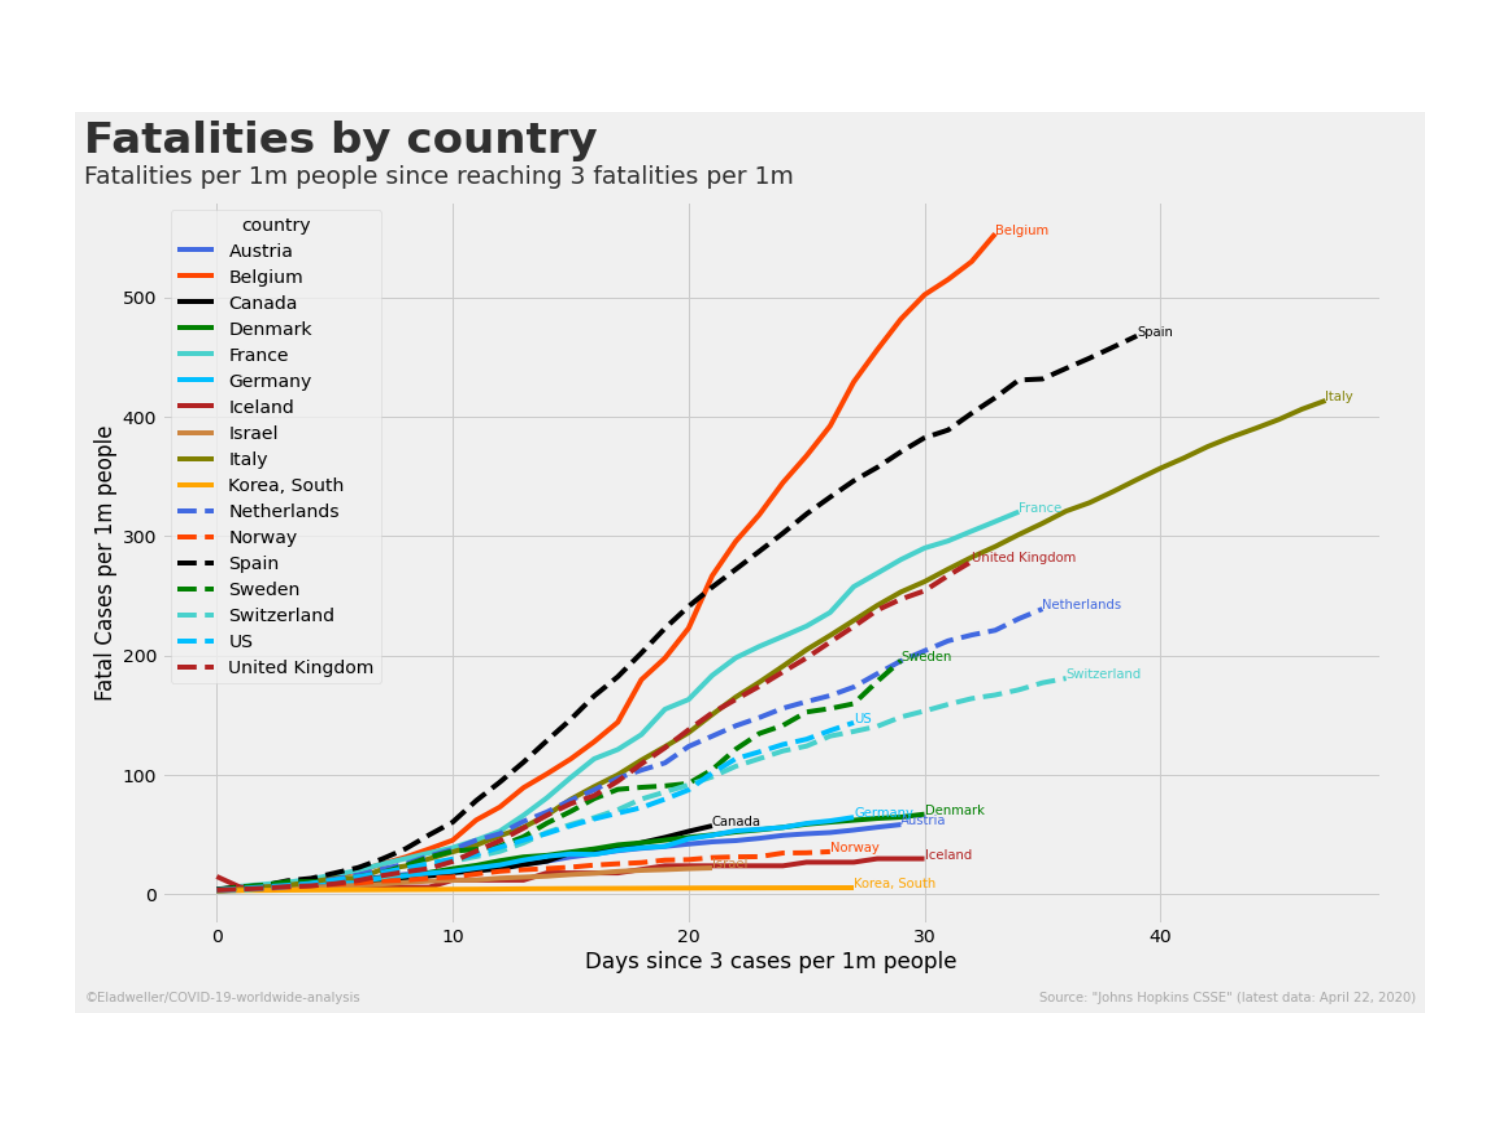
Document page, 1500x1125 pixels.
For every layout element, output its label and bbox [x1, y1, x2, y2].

picture [74, 112, 1426, 1013]
